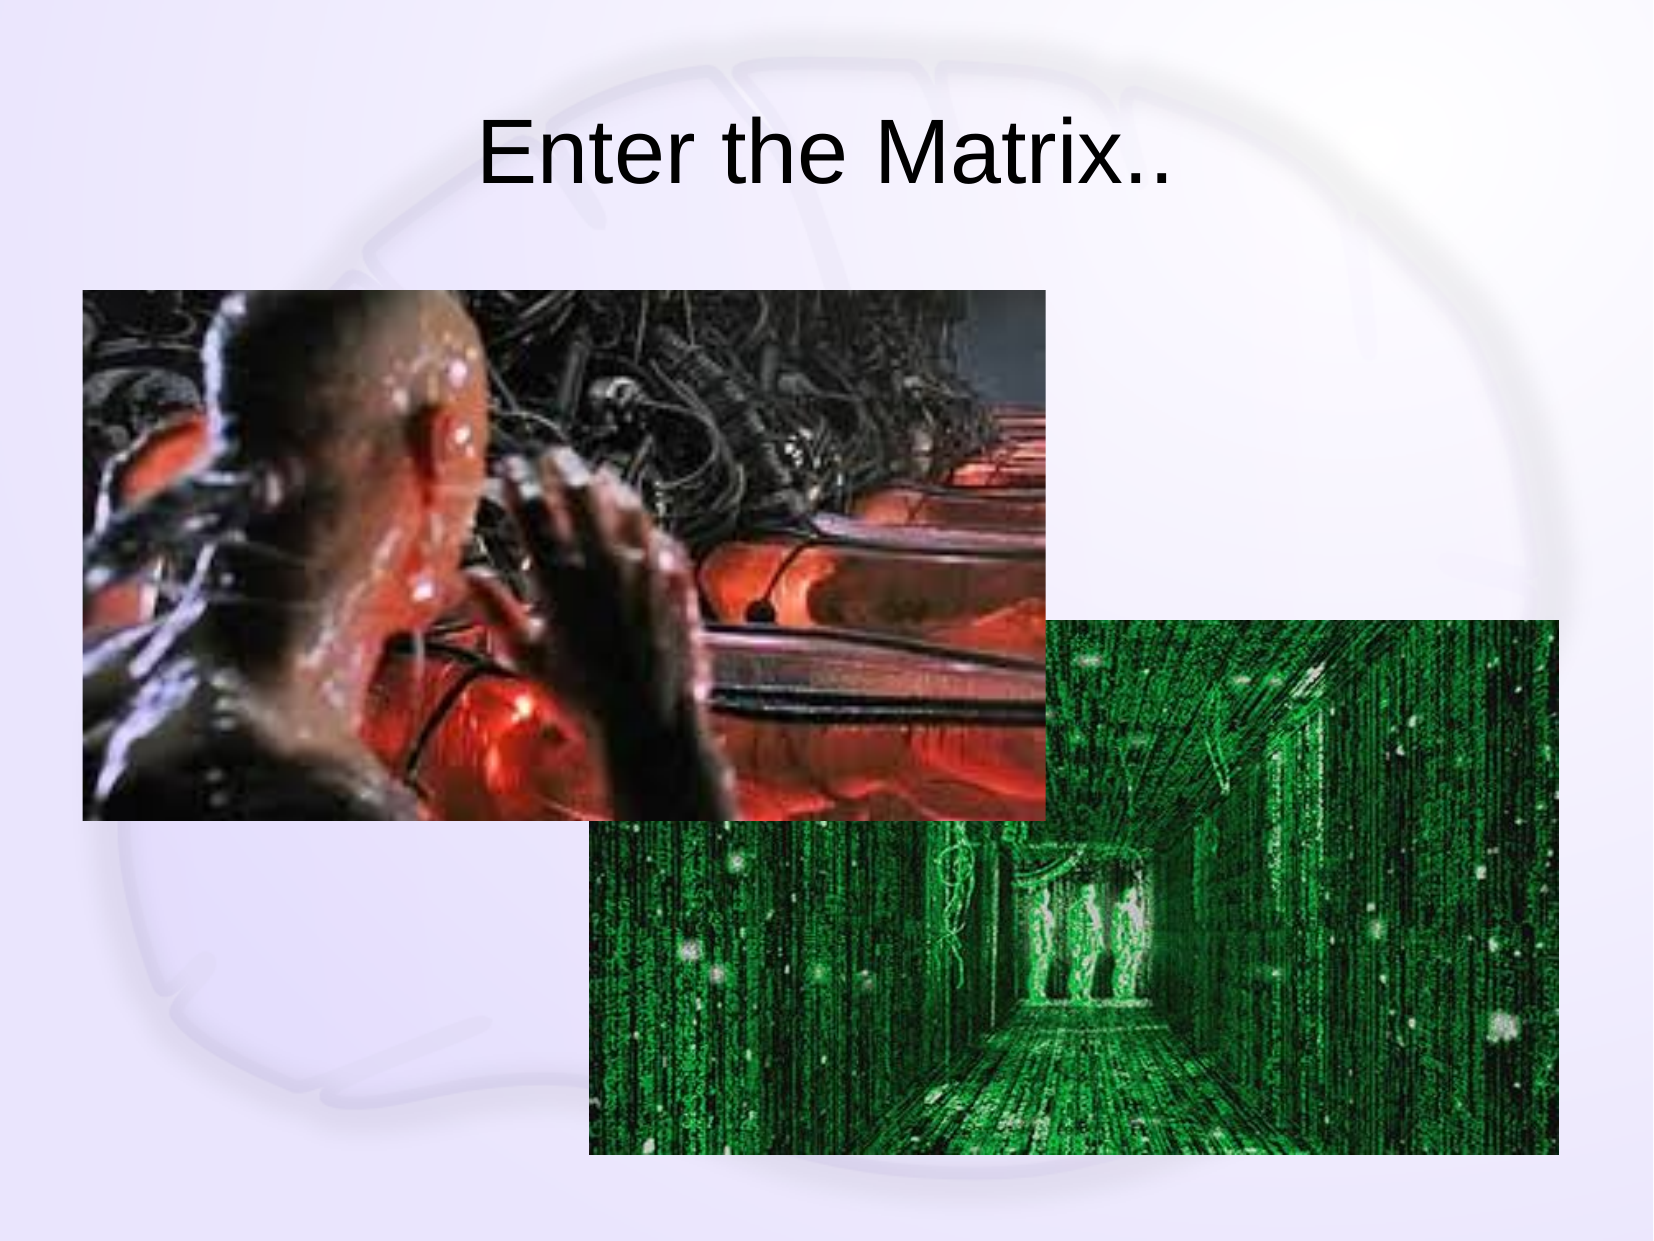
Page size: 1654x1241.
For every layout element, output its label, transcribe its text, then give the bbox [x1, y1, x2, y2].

title Enter the Matrix.. [82, 49, 1571, 257]
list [82, 290, 1046, 821]
picture [0, 0, 1654, 1241]
